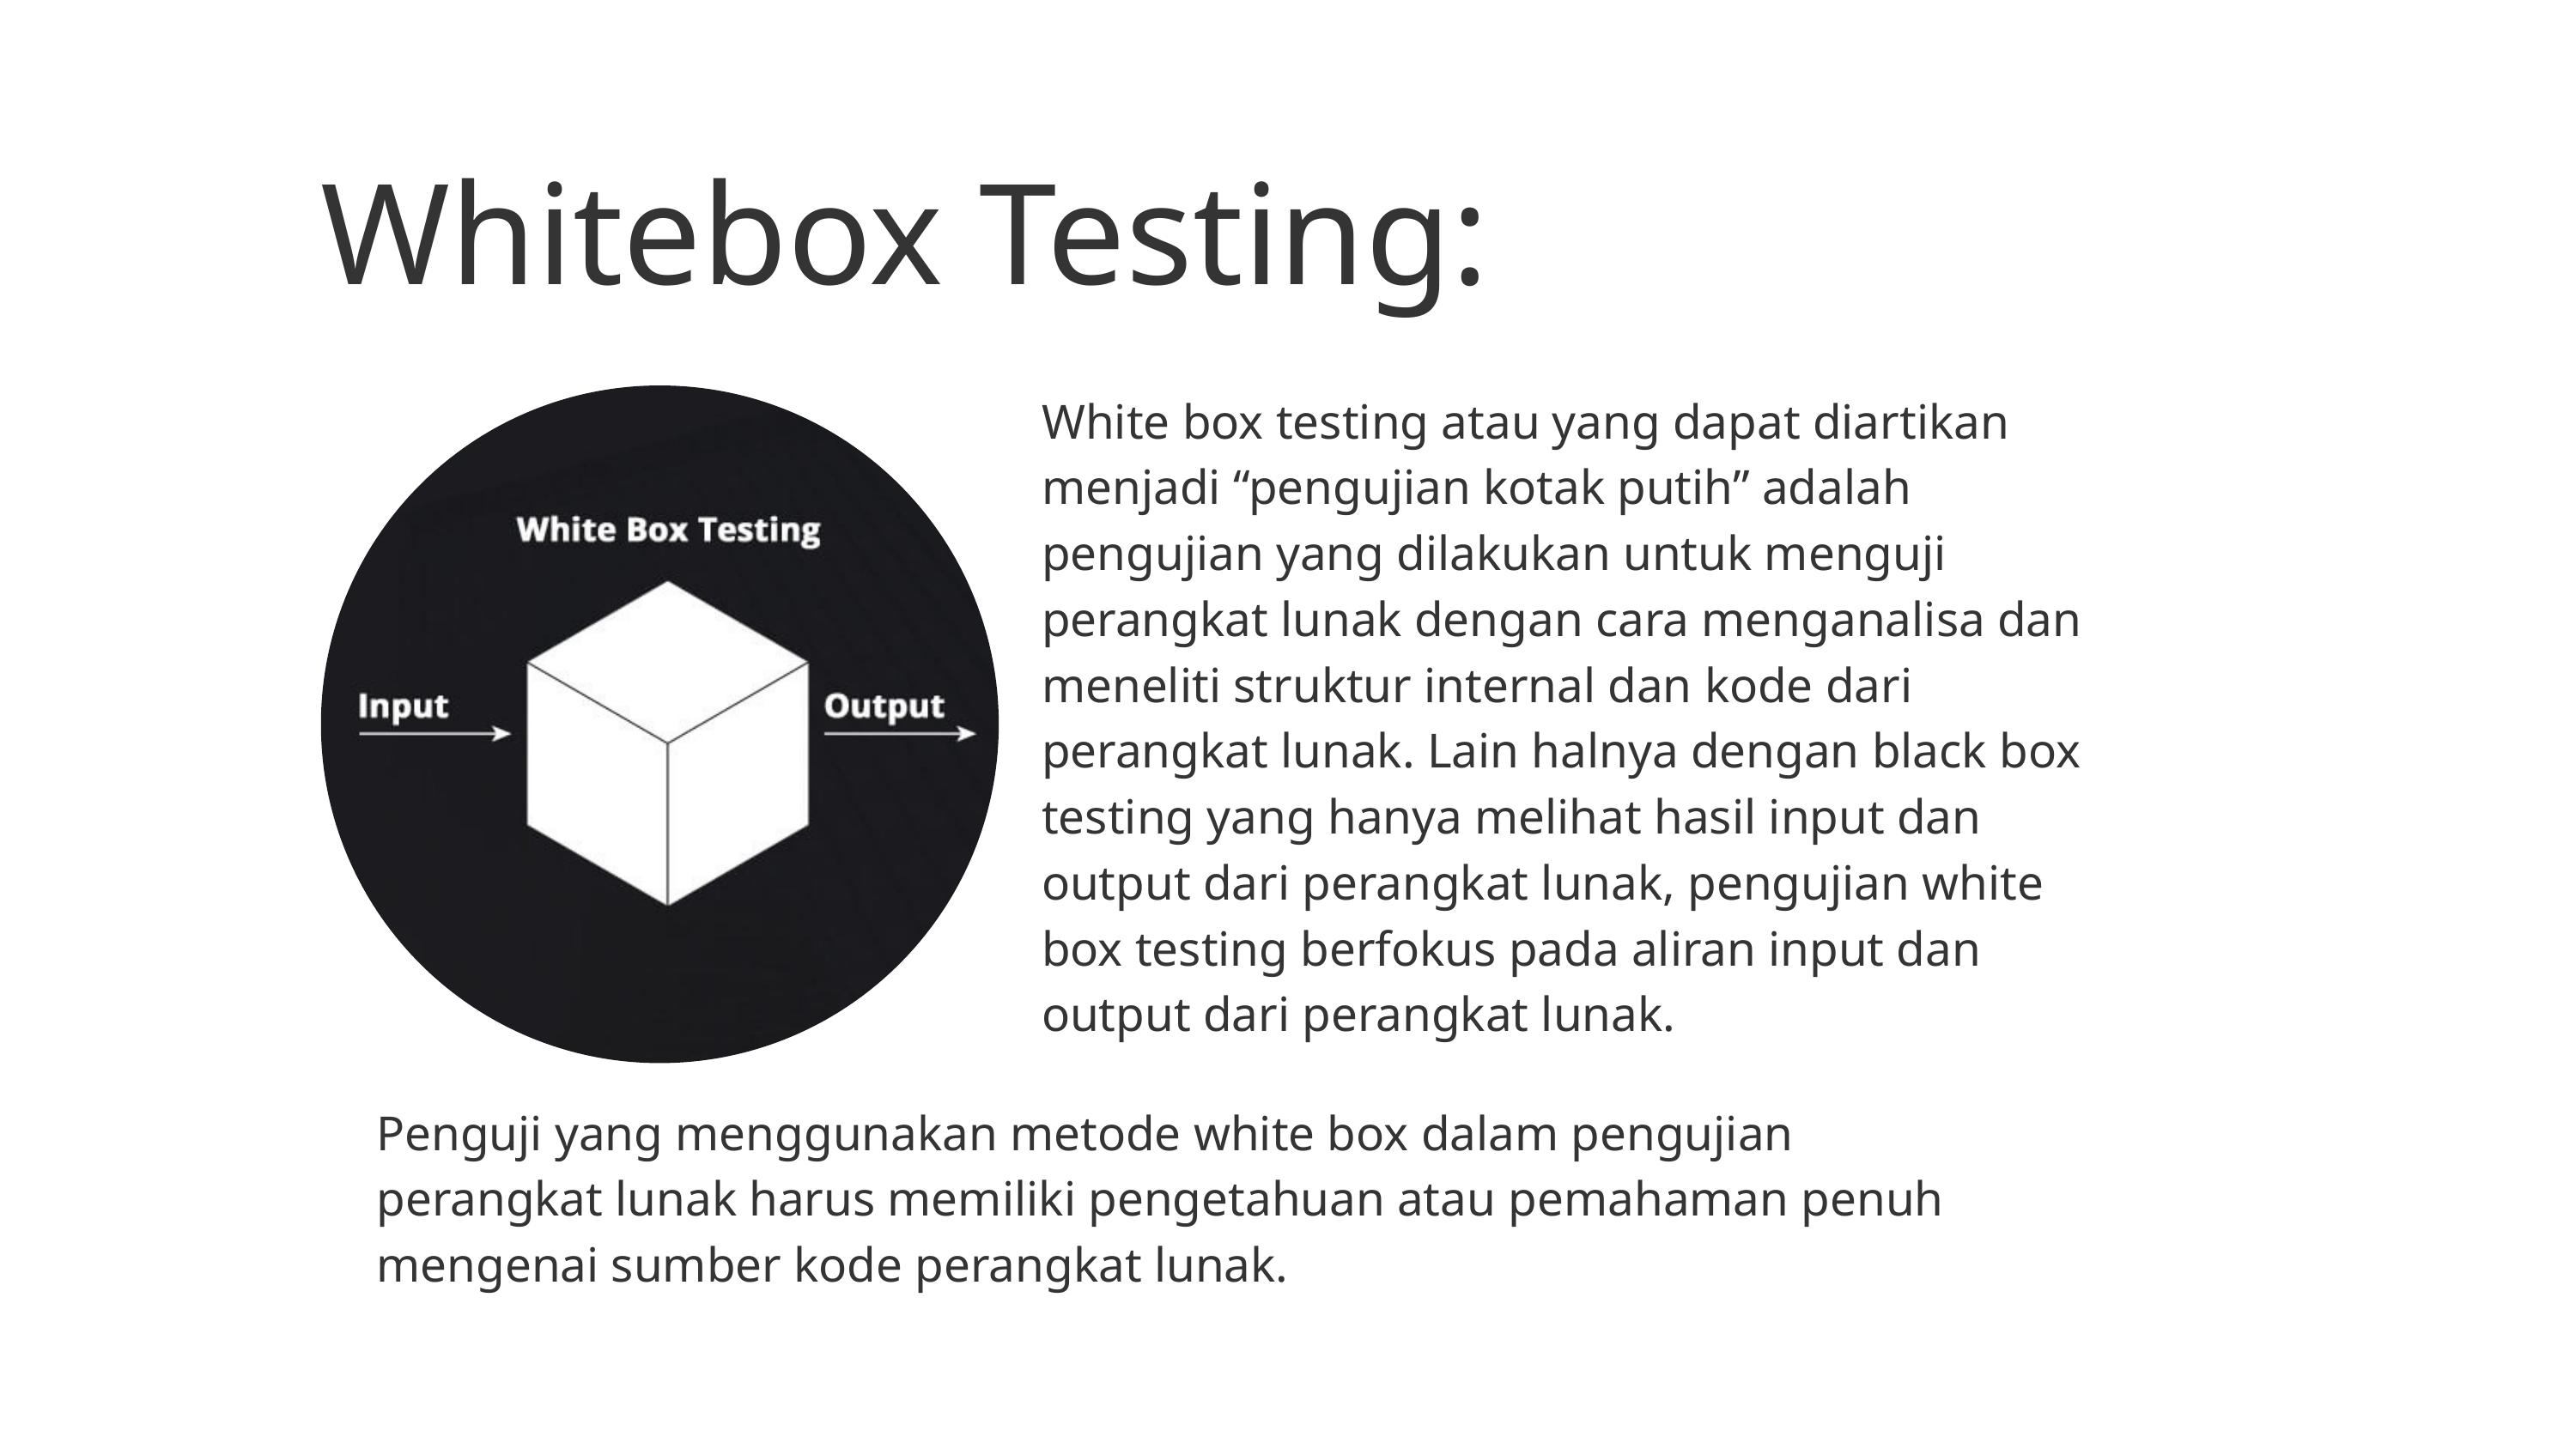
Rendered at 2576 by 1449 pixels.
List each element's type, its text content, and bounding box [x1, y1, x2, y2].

text_box White box testing atau yang dapat diartikan menjadi “pengujian kotak putih” adalah pengujian yang dilakukan untuk menguji perangkat lunak dengan cara menganalisa dan meneliti struktur internal dan kode dari perangkat lunak. Lain halnya dengan black box testing yang hanya melihat hasil input dan output dari perangkat lunak, pengujian white box testing berfokus pada aliran input dan output dari perangkat lunak. [1042, 382, 2105, 1173]
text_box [320, 385, 999, 1064]
text_box Whitebox Testing: [320, 144, 1680, 312]
text_box Penguji yang menggunakan metode white box dalam pengujian perangkat lunak harus memiliki pengetahuan atau pemahaman penuh mengenai sumber kode perangkat lunak. [376, 1094, 2014, 1292]
